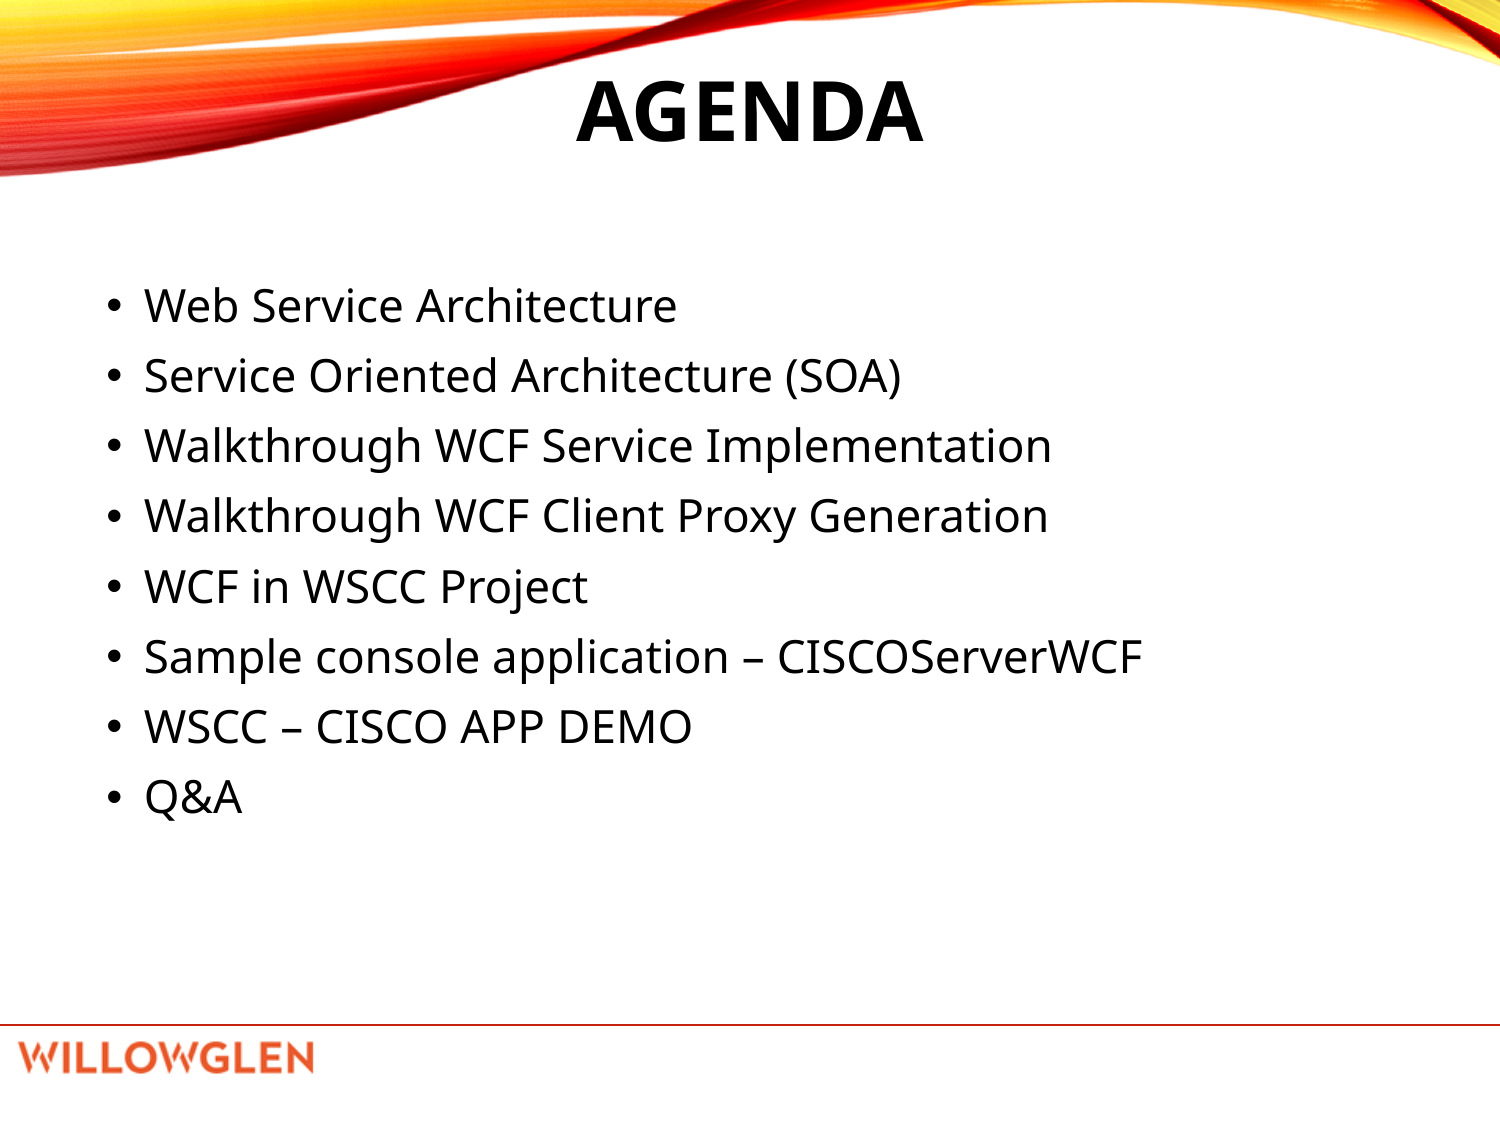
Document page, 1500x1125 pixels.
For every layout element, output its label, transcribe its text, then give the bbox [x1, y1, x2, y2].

picture [0, 0, 1500, 178]
list Web Service Architecture Service Oriented Architecture (SOA) Walkthrough WCF Service Implementation Walkthrough WCF Client Proxy Generation WCF in WSCC Project Sample console application – CISCOServerWCF WSCC – CISCO APP DEMO Q&A [91, 275, 1397, 943]
title AGENDA [97, 62, 1403, 188]
picture [12, 1037, 318, 1077]
